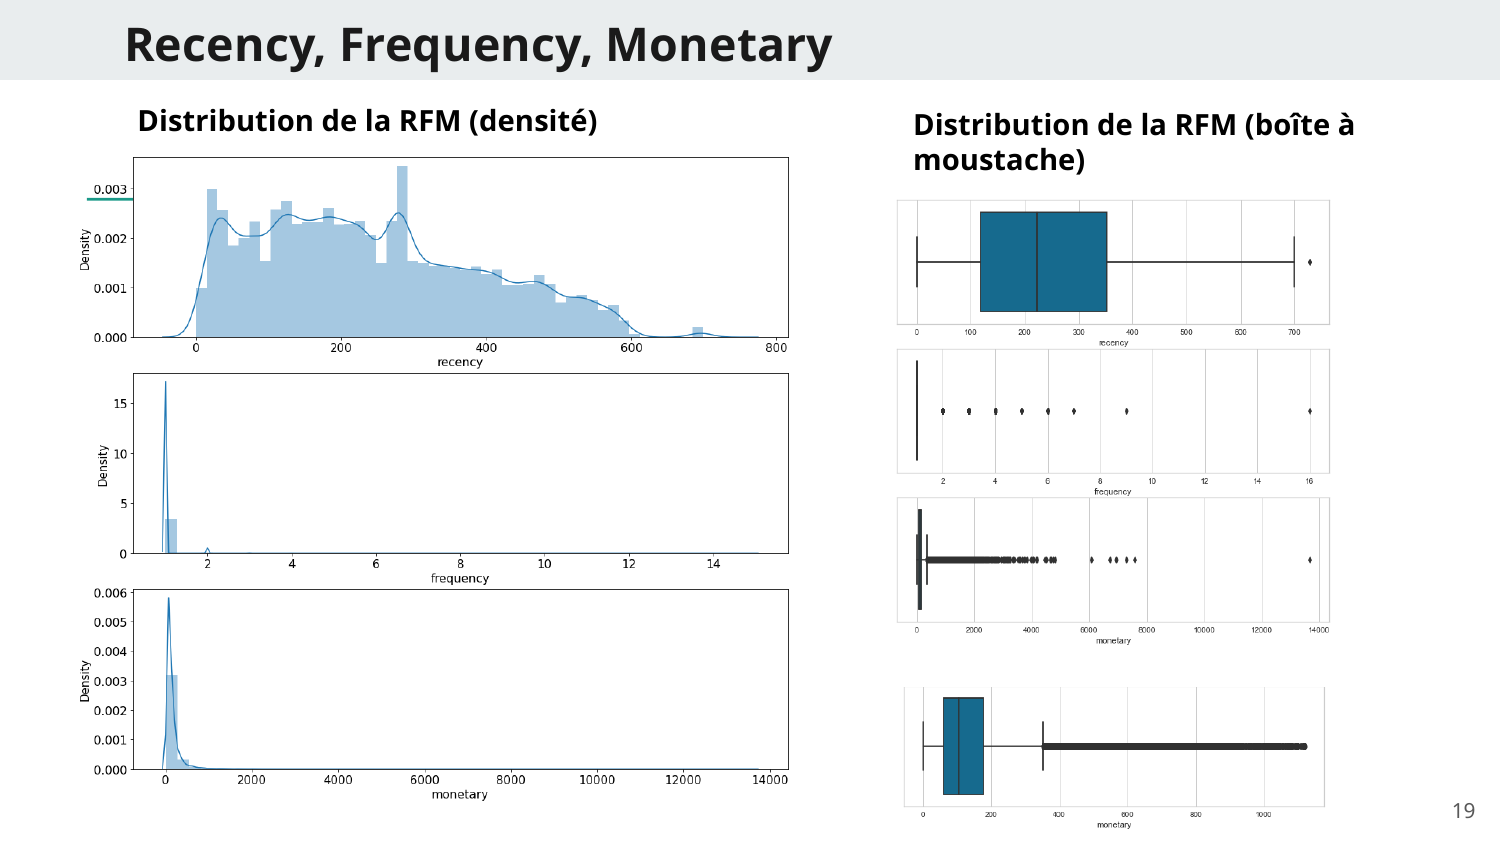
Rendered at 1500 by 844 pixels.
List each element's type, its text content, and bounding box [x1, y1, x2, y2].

slide_number ‹#› [1400, 779, 1491, 844]
text_box Distribution de la RFM (boîte à moustache) [898, 91, 1500, 192]
picture [72, 152, 793, 806]
picture [891, 194, 1336, 650]
text_box Distribution de la RFM (densité) [122, 87, 744, 151]
picture [897, 686, 1329, 834]
title Recency, Frequency, Monetary [109, 0, 856, 88]
